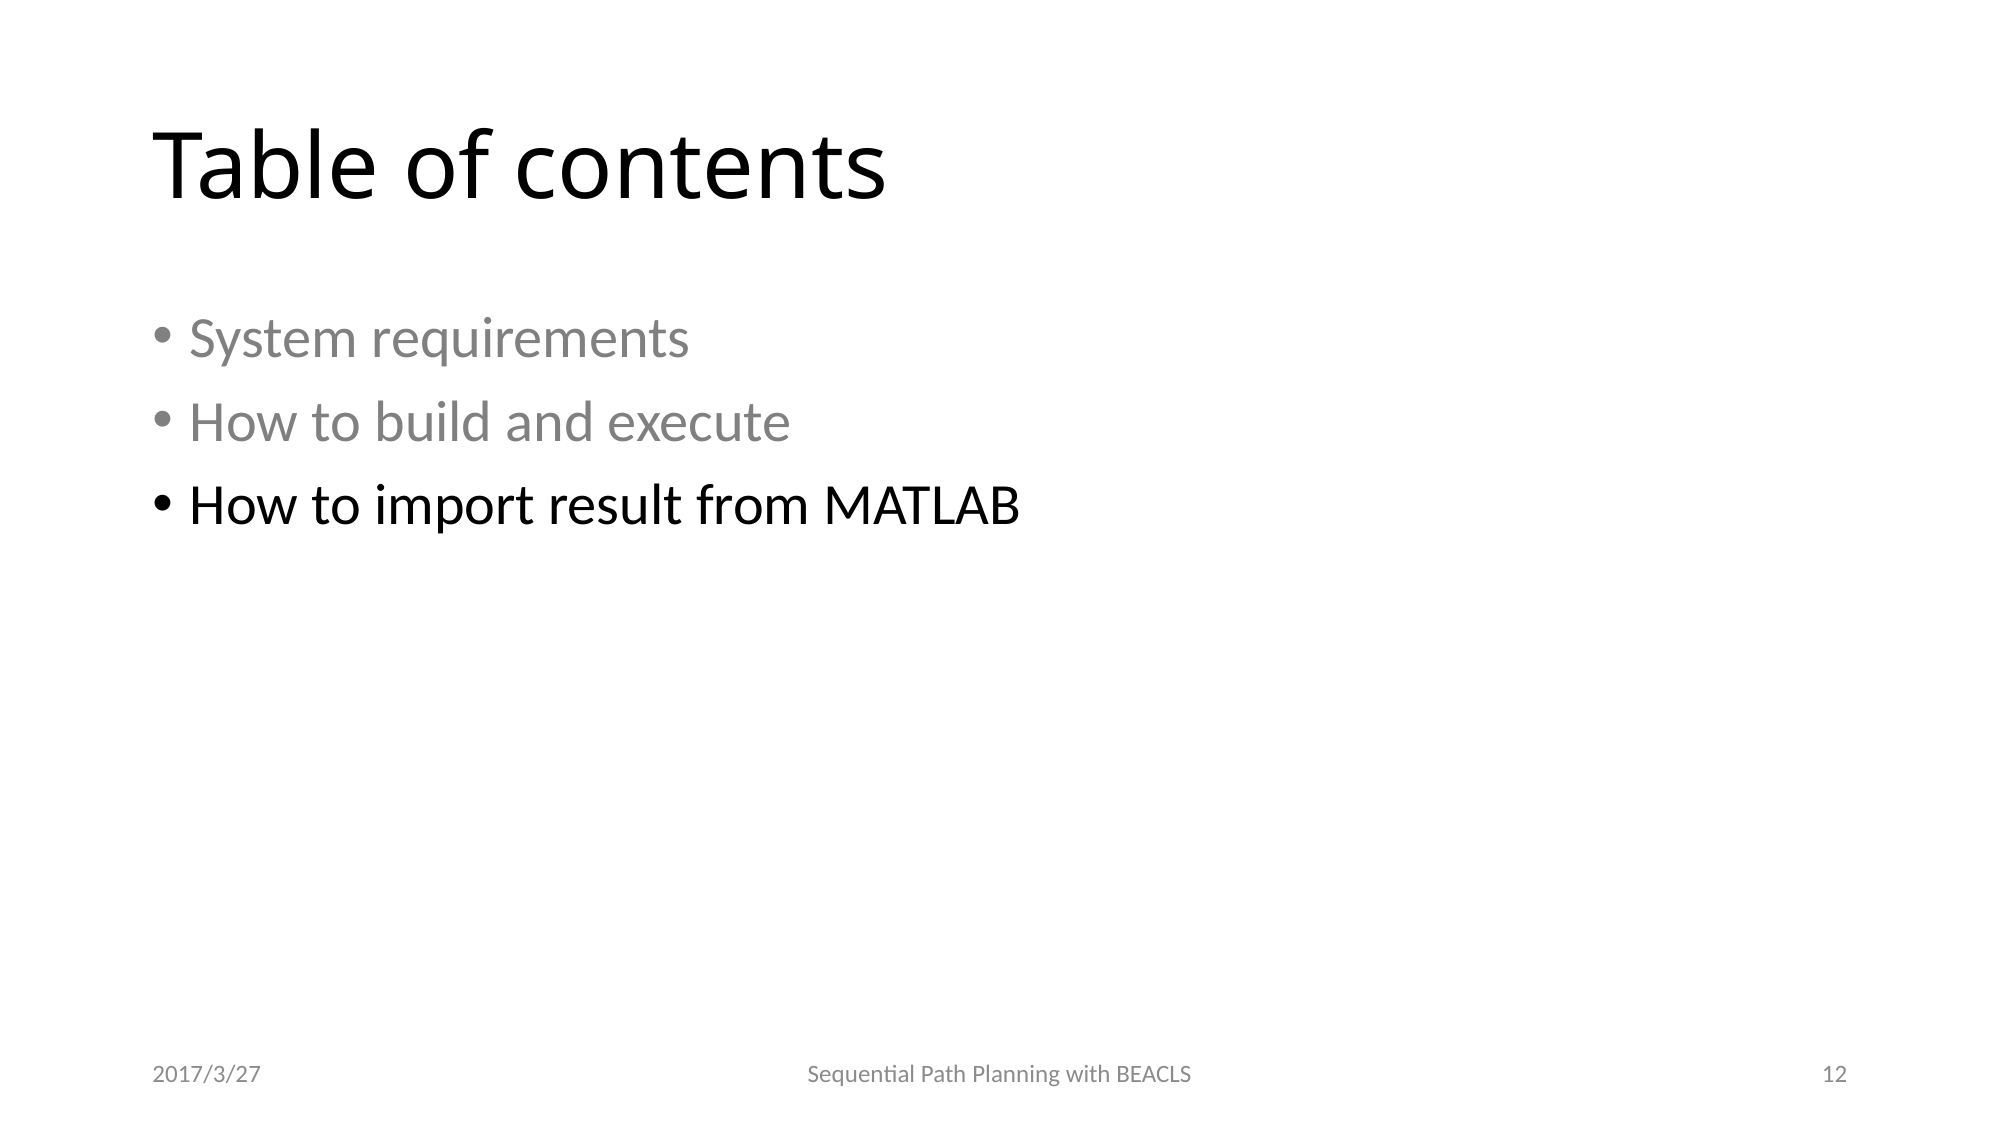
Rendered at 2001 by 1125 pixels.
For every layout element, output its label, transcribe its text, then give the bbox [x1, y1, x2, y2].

list System requirements How to build and execute How to import result from MATLAB [137, 299, 1863, 1014]
slide_number 12 [1412, 1042, 1863, 1103]
footer Sequential Path Planning with BEACLS [662, 1042, 1338, 1103]
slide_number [137, 1042, 588, 1103]
title Table of contents [137, 59, 1863, 278]
